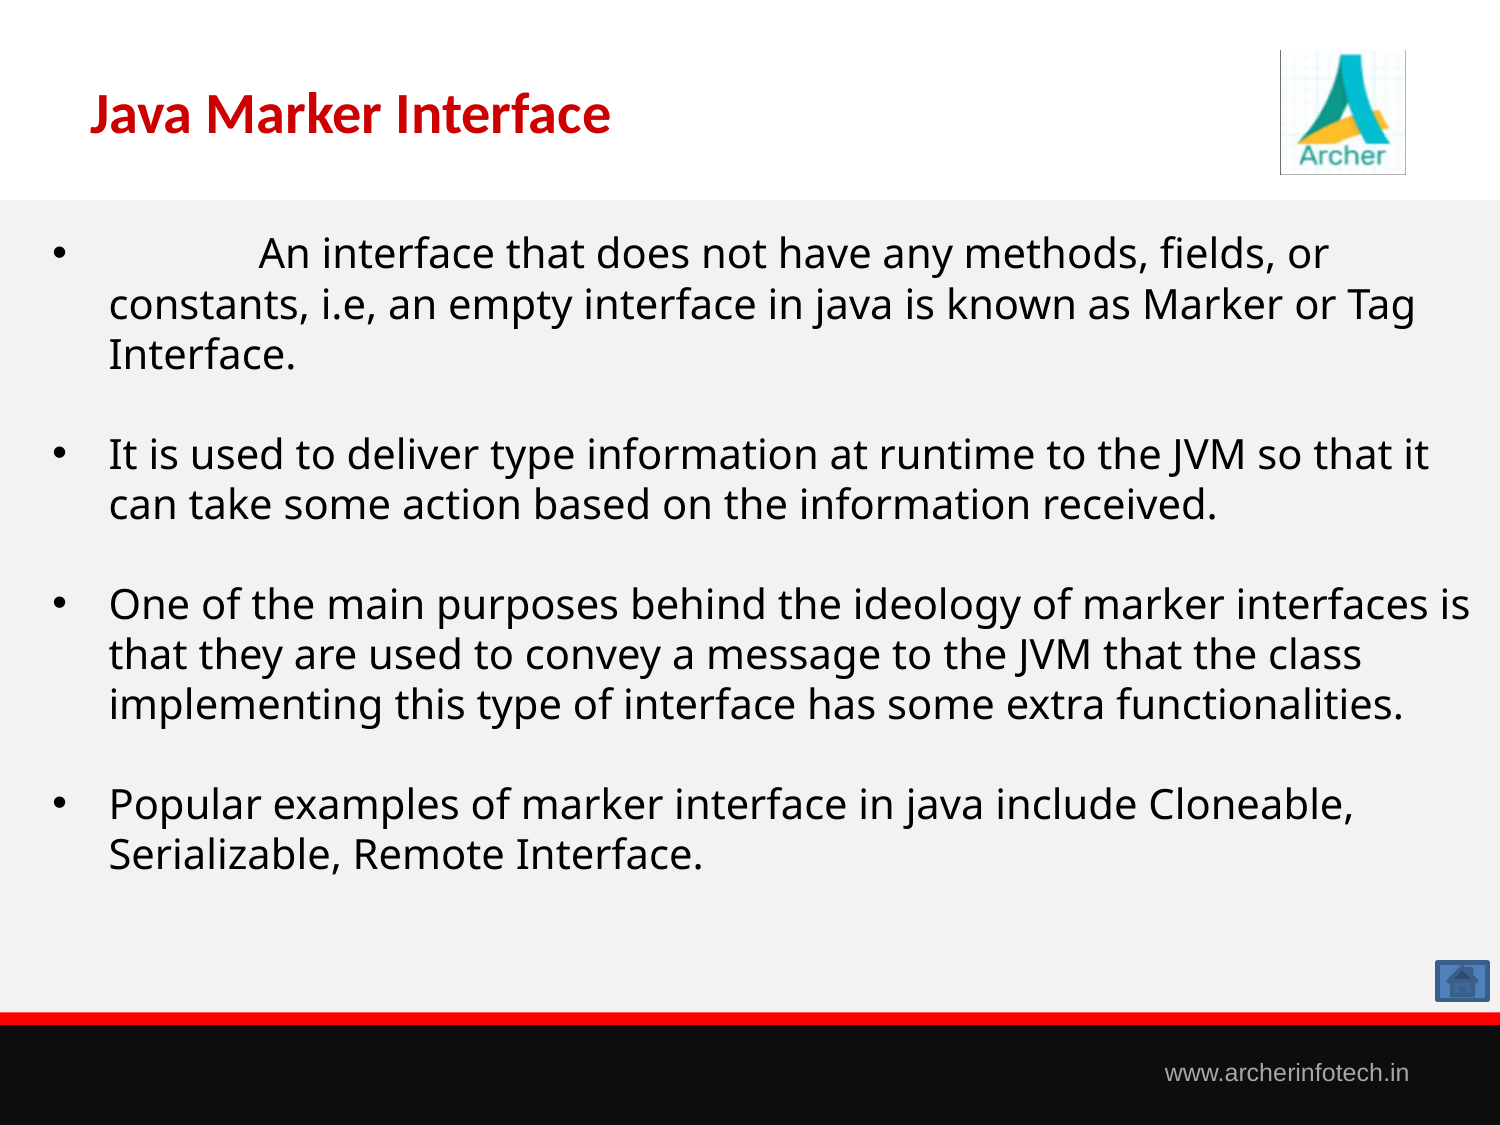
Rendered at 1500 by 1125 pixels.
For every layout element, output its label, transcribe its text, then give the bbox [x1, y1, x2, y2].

text_box An interface that does not have any methods, fields, or constants, i.e, an empty interface in java is known as Marker or Tag Interface. It is used to deliver type information at runtime to the JVM so that it can take some action based on the information received. One of the main purposes behind the ideology of marker interfaces is that they are used to convey a message to the JVM that the class implementing this type of interface has some extra functionalities. Popular examples of marker interface in java include Cloneable, Serializable, Remote Interface. [37, 219, 1488, 885]
title Java Marker Interface [75, 45, 988, 175]
text_box [1435, 960, 1490, 1002]
picture [1280, 50, 1406, 175]
